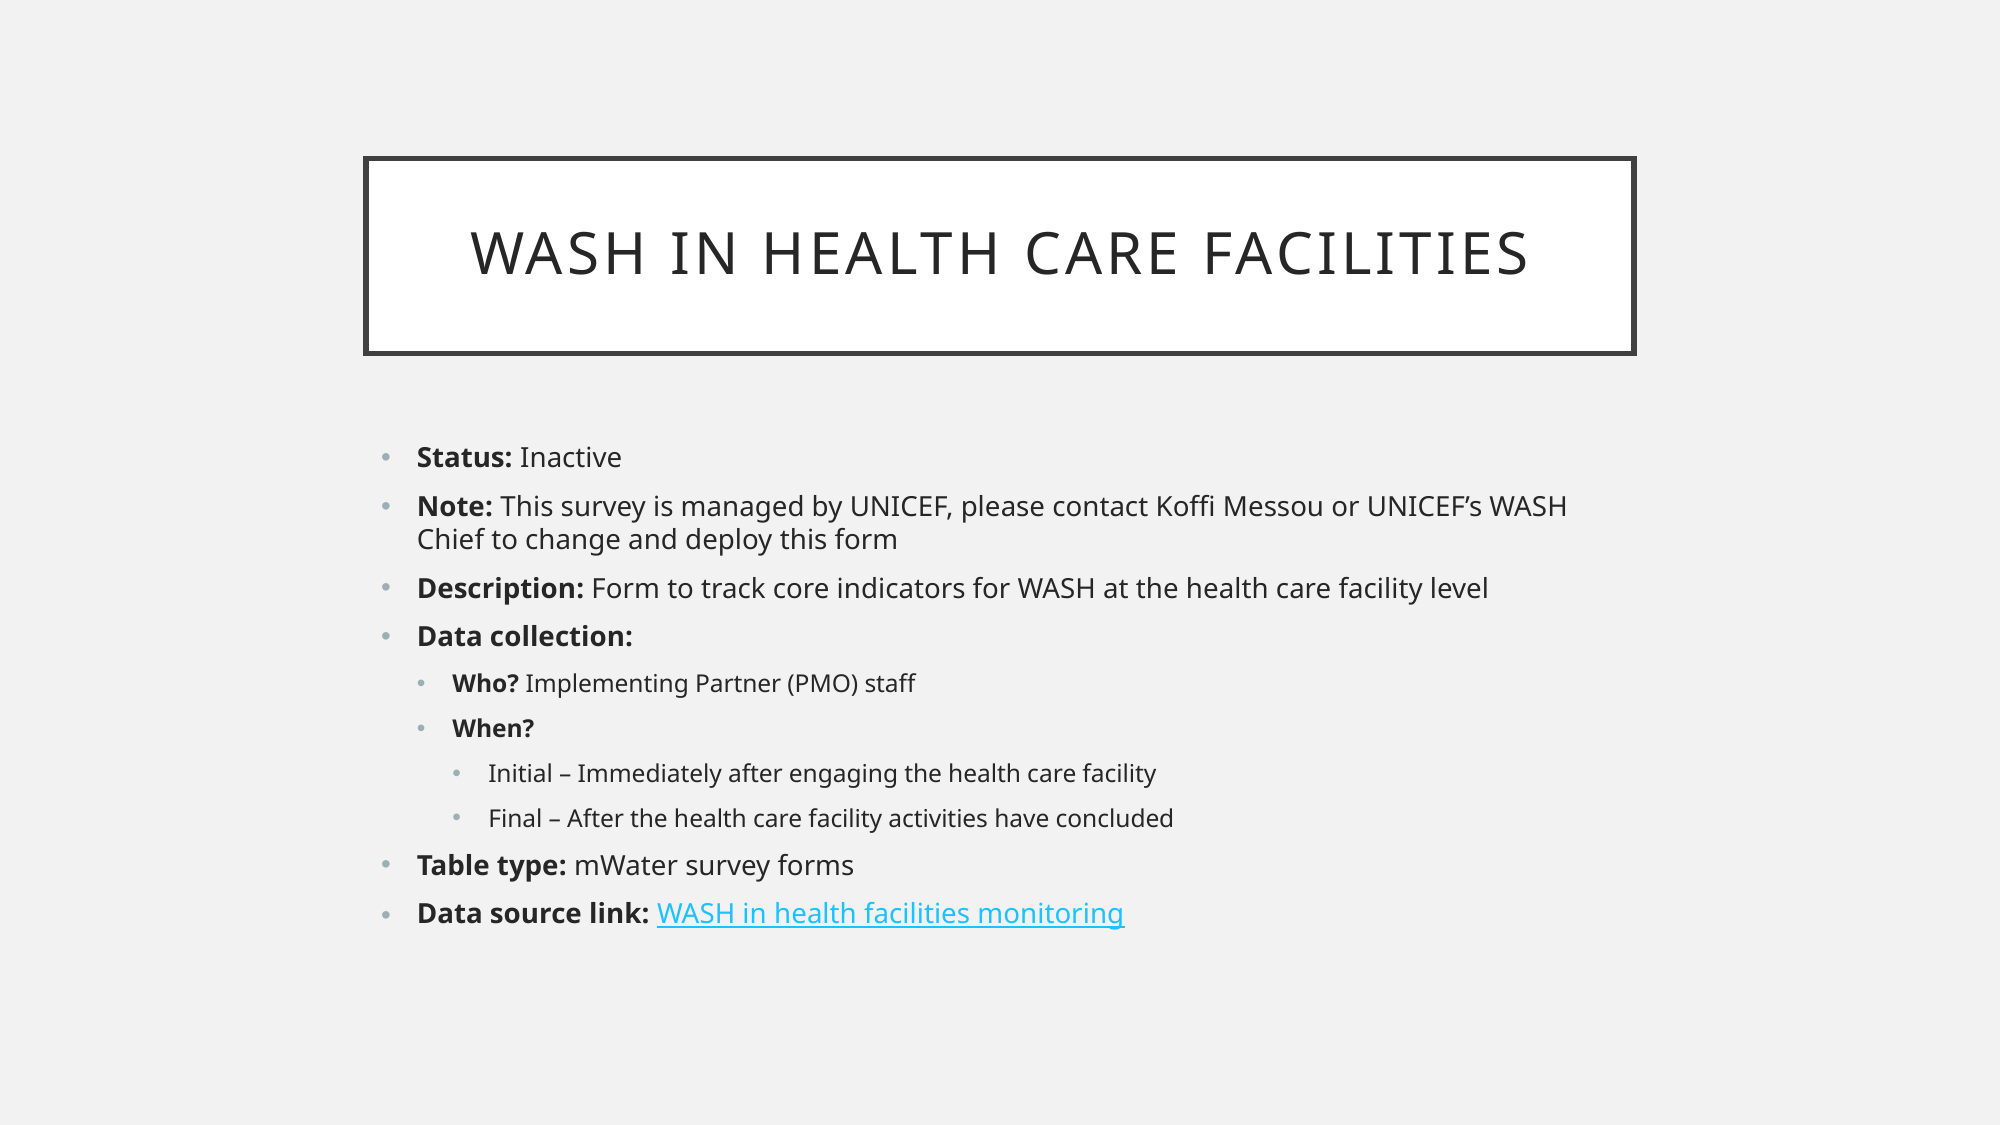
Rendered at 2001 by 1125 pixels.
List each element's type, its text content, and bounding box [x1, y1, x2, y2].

list Status: Inactive Note: This survey is managed by UNICEF, please contact Koffi Messou or UNICEF’s WASH Chief to change and deploy this form Description: Form to track core indicators for WASH at the health care facility level Data collection: Who? Implementing Partner (PMO) staff When? Initial – Immediately after engaging the health care facility Final – After the health care facility activities have concluded Table type: mWater survey forms Data source link: WASH in health facilities monitoring [366, 432, 1634, 942]
title WASH in health care facilities [363, 156, 1637, 356]
